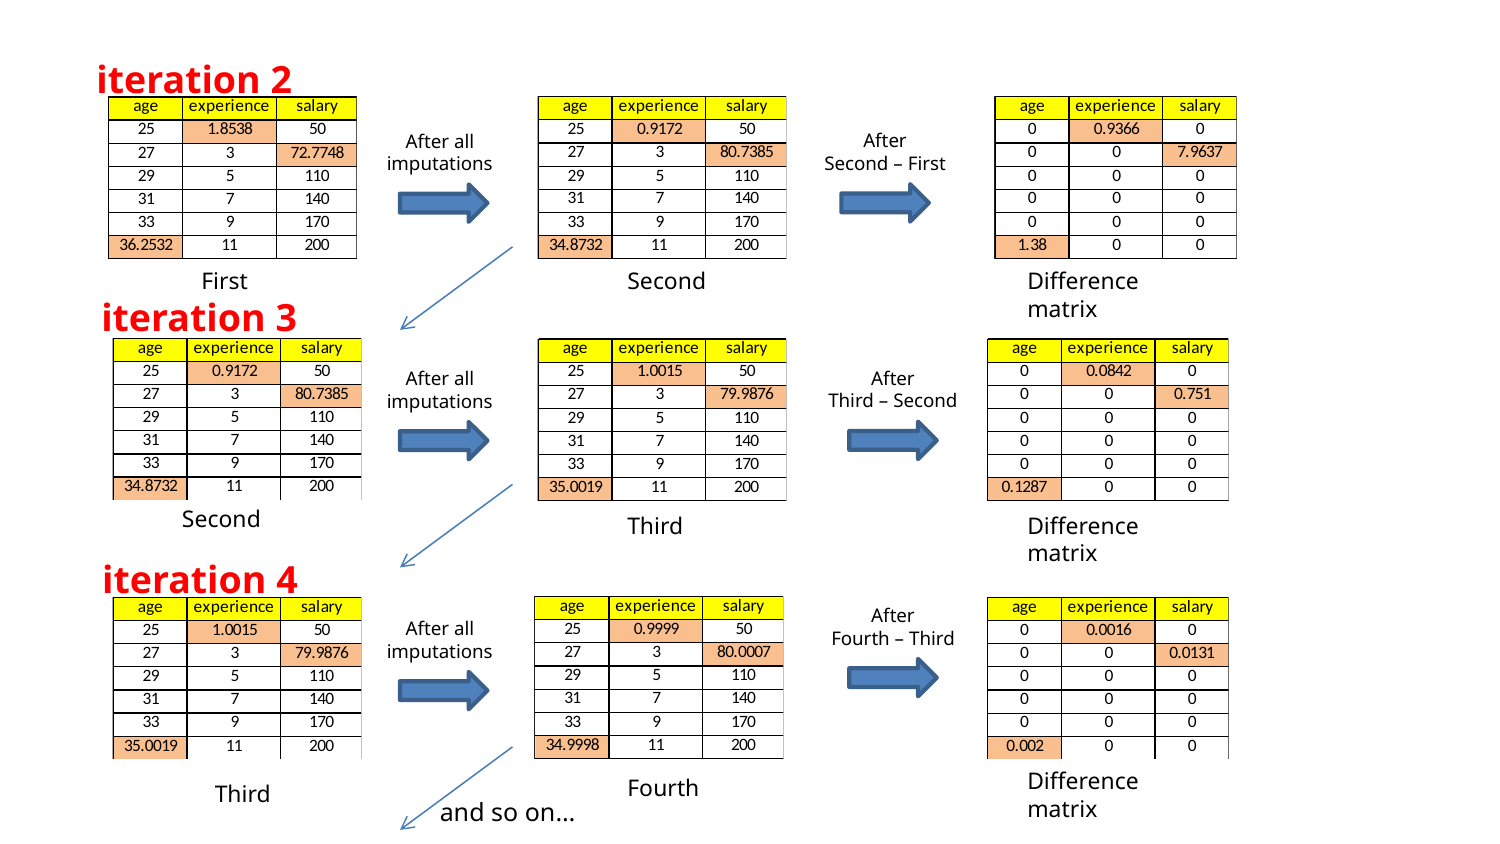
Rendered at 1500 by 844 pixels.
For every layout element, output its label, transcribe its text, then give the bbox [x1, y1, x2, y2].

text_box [399, 484, 513, 568]
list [107, 96, 359, 260]
text_box [847, 419, 939, 462]
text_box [537, 338, 788, 502]
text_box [986, 596, 1230, 761]
text_box [847, 657, 939, 699]
text_box After Third – Second [807, 359, 979, 419]
text_box After all imputations [362, 122, 525, 182]
text_box First [162, 268, 300, 286]
text_box and so on… [515, 788, 616, 834]
text_box After Second – First [799, 121, 971, 182]
text_box Difference matrix [1012, 268, 1213, 329]
text_box Difference matrix [1012, 769, 1213, 829]
text_box Difference matrix [1012, 510, 1213, 574]
text_box iteration 4 [87, 548, 313, 609]
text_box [537, 95, 788, 260]
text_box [534, 595, 785, 760]
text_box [112, 337, 363, 502]
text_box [994, 95, 1238, 260]
text_box Second [167, 510, 318, 540]
text_box [839, 182, 931, 224]
text_box [397, 670, 490, 712]
text_box After all imputations [366, 359, 525, 420]
text_box iteration 3 [86, 286, 312, 346]
text_box Fourth [612, 768, 763, 809]
text_box After all imputations [366, 609, 525, 670]
text_box Second [612, 268, 763, 302]
text_box Third [199, 771, 350, 815]
text_box [397, 420, 490, 462]
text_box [399, 746, 513, 831]
text_box Third [612, 510, 763, 547]
text_box After Fourth – Third [807, 596, 979, 657]
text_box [986, 338, 1230, 502]
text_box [112, 596, 363, 761]
text_box iteration 2 [81, 48, 308, 109]
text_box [399, 246, 513, 331]
text_box [397, 182, 490, 224]
